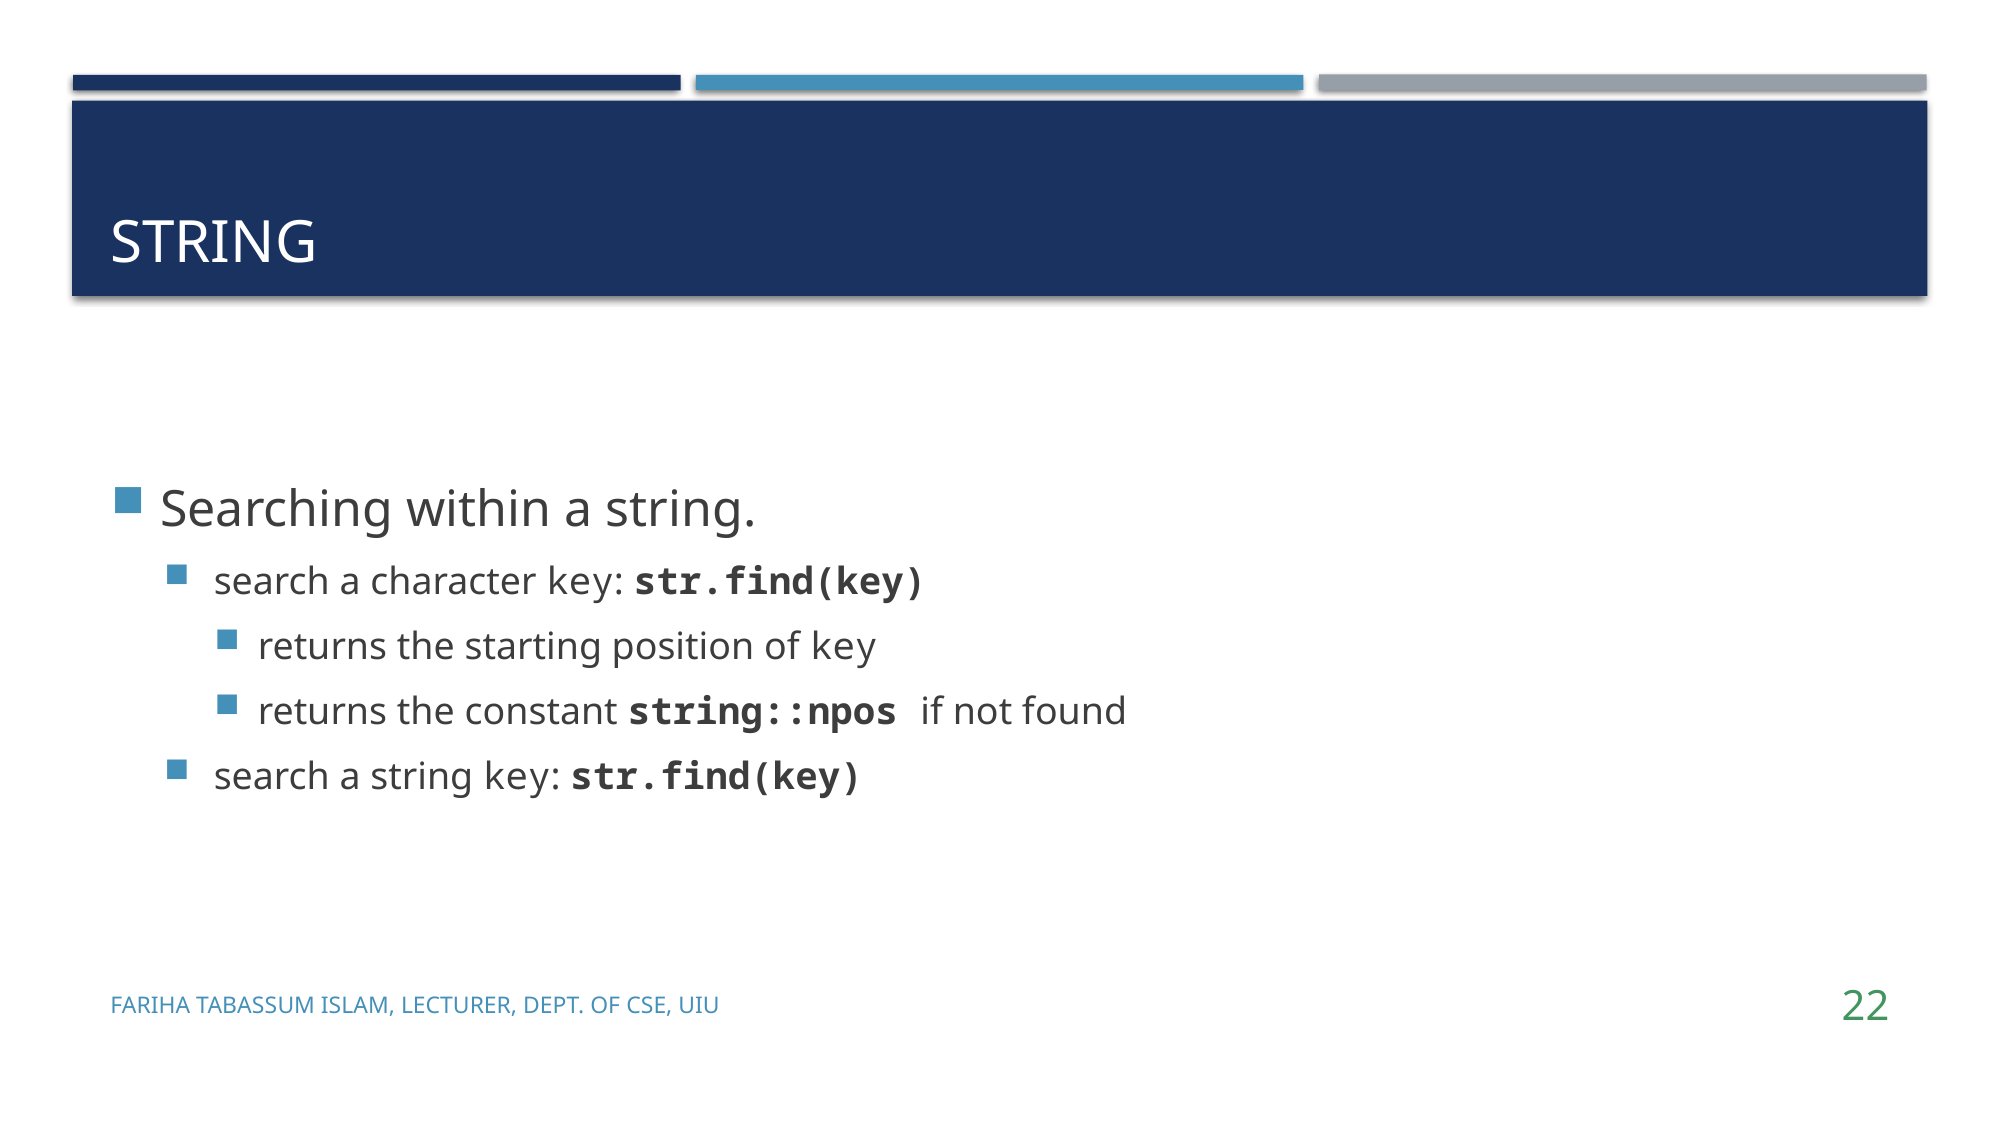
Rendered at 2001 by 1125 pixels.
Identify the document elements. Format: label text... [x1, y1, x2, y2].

slide_number 22 [1732, 977, 1905, 1037]
title String [95, 115, 1905, 282]
list Searching within a string. search a character key: str.find(key) returns the starting position of key returns the constant string::npos if not found search a string key: str.find(key) [95, 357, 1905, 962]
footer Fariha Tabassum Islam, Lecturer, Dept. of CSE, UIU [95, 976, 1230, 1037]
